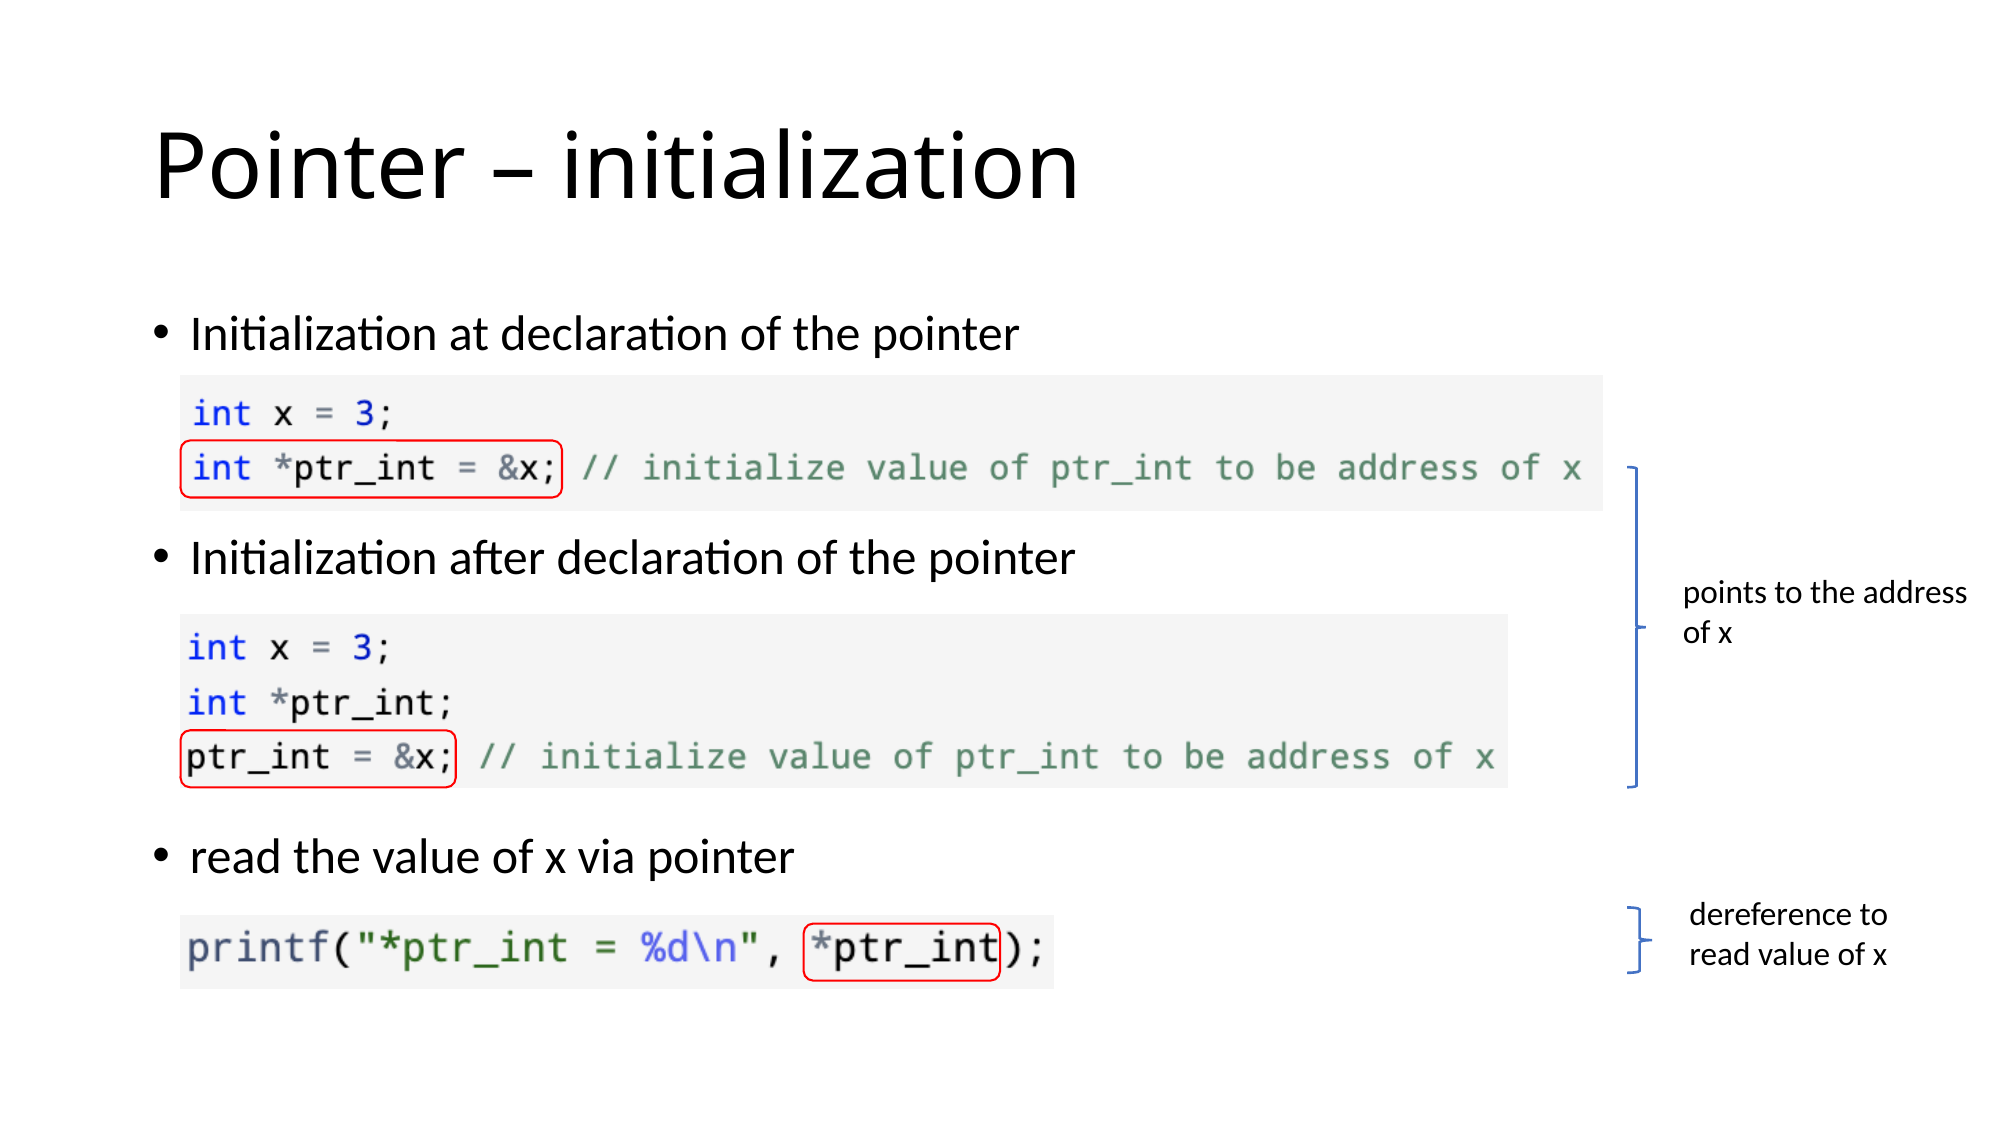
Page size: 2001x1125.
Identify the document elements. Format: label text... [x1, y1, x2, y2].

list Initialization at declaration of the pointer Initialization after declaration of the pointer read the value of x via pointer [137, 299, 1863, 1014]
picture [180, 915, 1054, 989]
text_box [1627, 906, 1653, 974]
picture [180, 614, 1508, 788]
title Pointer – initialization [137, 59, 1863, 278]
text_box dereference to read value of x [1674, 884, 2000, 980]
text_box [1627, 466, 1646, 788]
text_box points to the address of x [1668, 562, 2000, 657]
picture [180, 375, 1603, 511]
